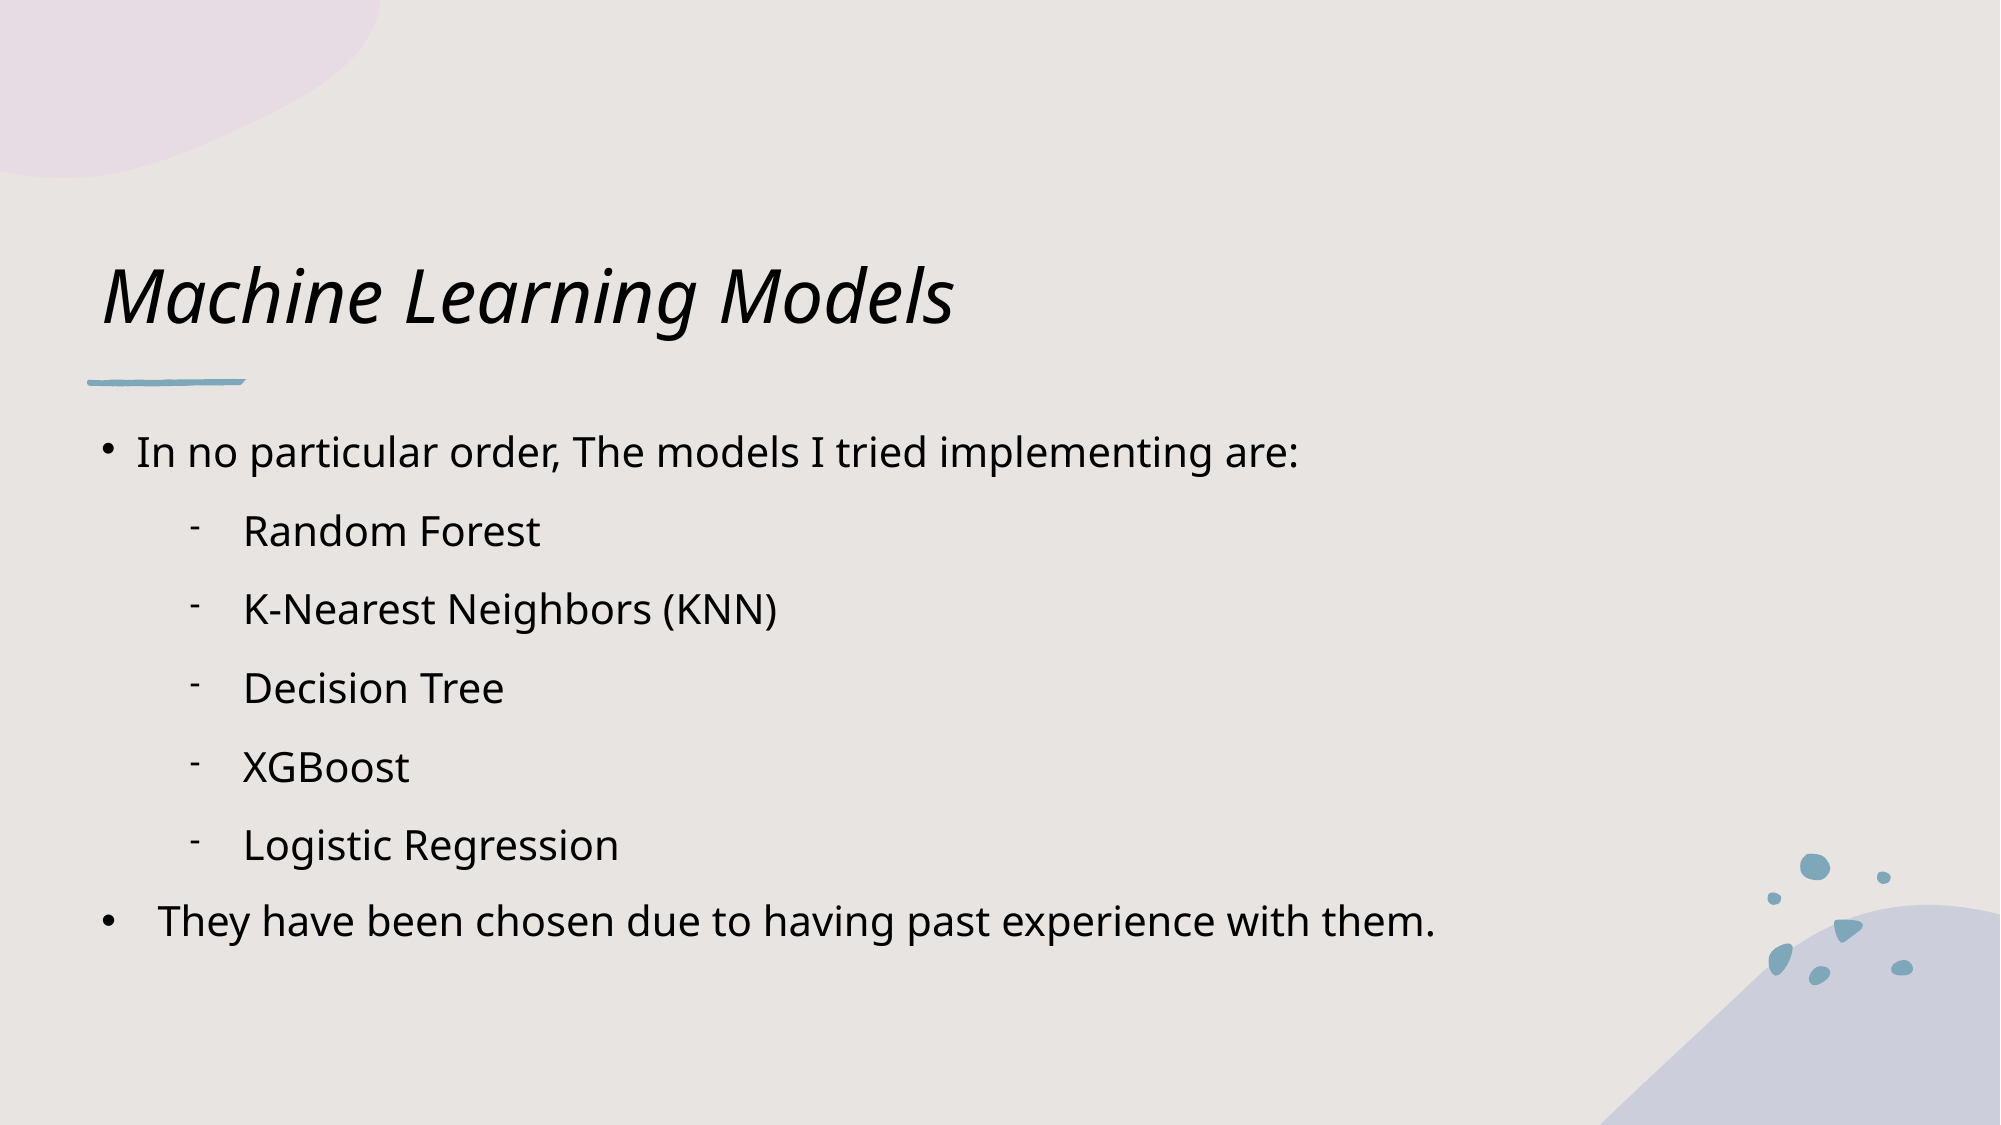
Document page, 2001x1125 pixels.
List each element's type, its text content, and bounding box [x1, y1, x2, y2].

list In no particular order, The models I tried implementing are: Random Forest K-Nearest Neighbors (KNN) Decision Tree XGBoost Logistic Regression They have been chosen due to having past experience with them. [86, 413, 1740, 996]
title Machine Learning Models [86, 129, 1740, 347]
